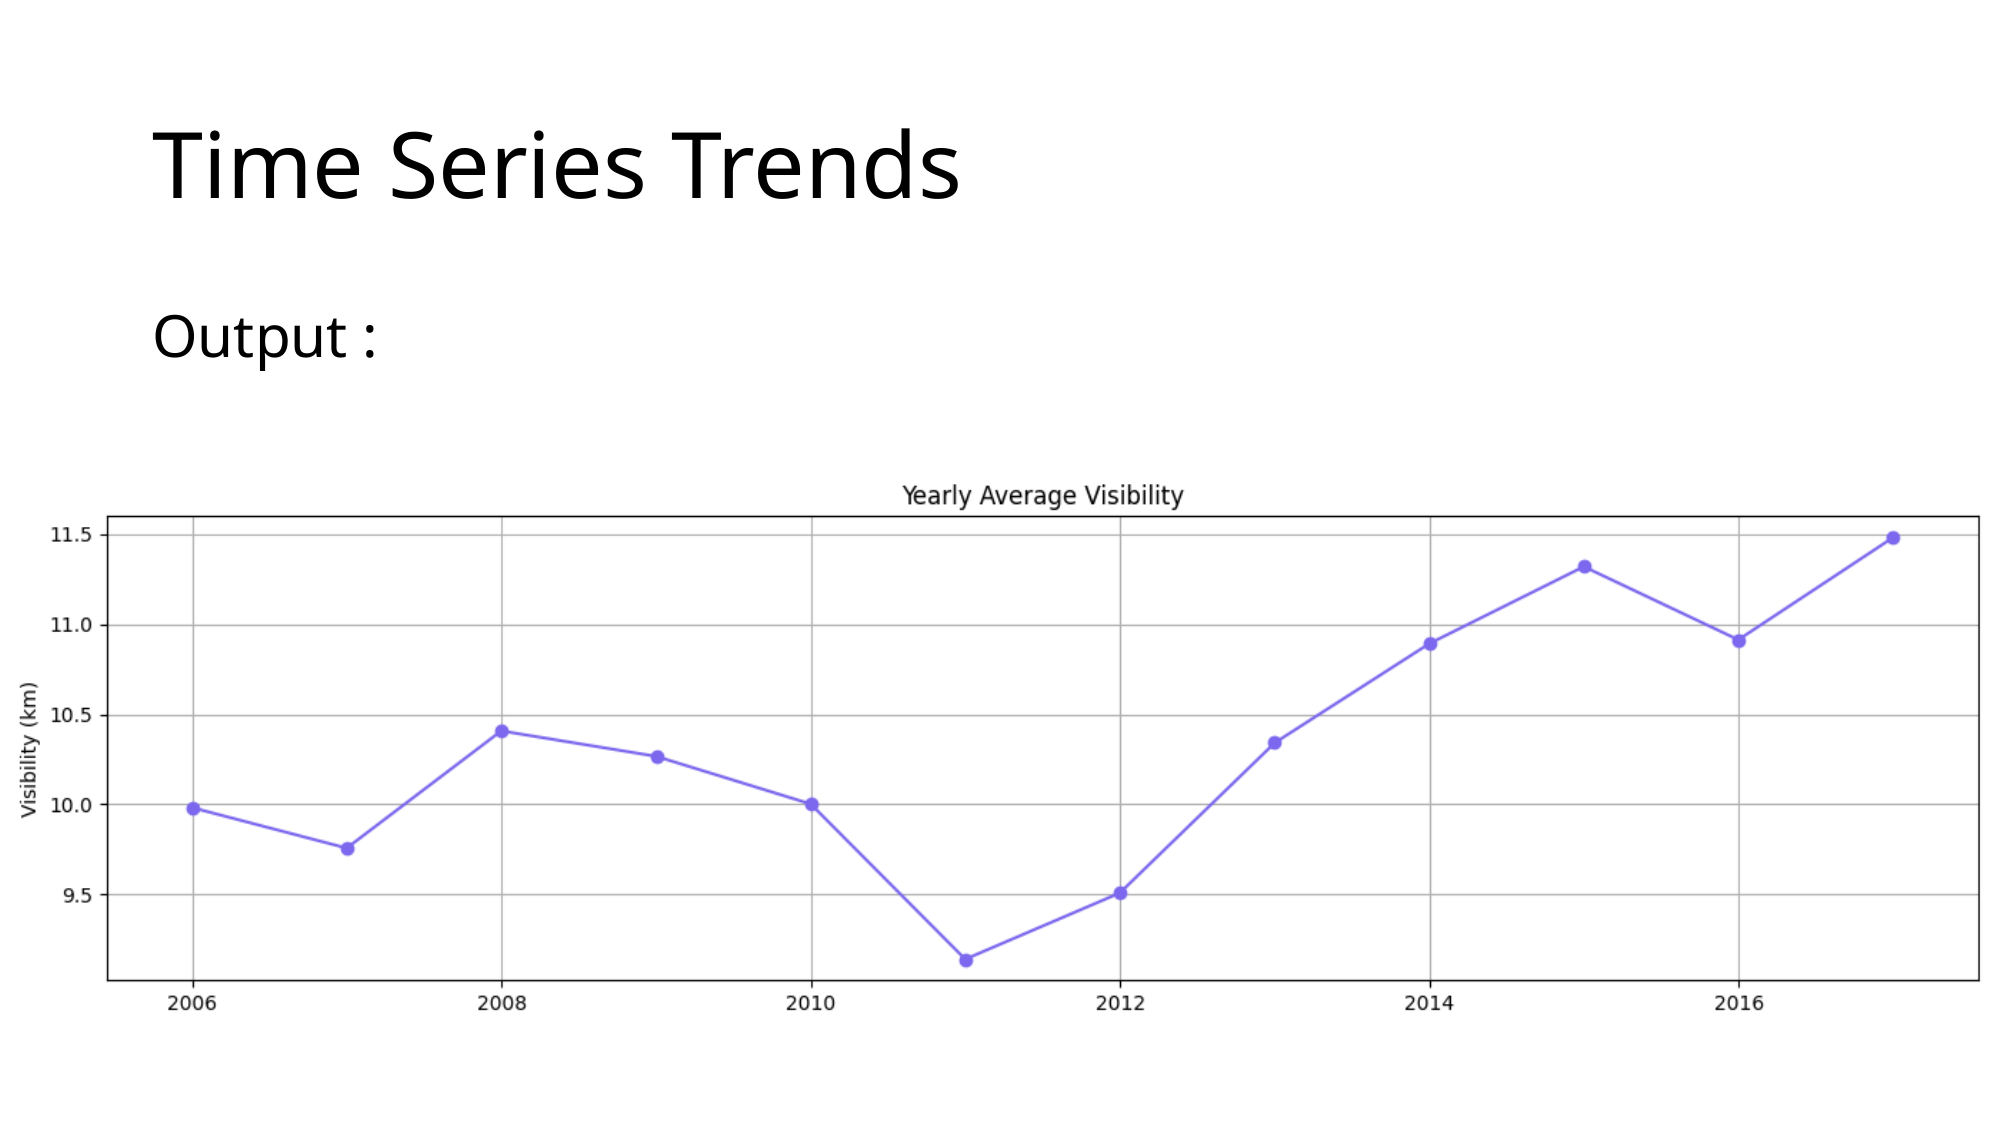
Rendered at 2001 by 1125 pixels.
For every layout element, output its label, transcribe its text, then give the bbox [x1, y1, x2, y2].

picture [0, 463, 2000, 1036]
title Time Series Trends [137, 59, 1863, 278]
list Output : [137, 299, 1863, 463]
